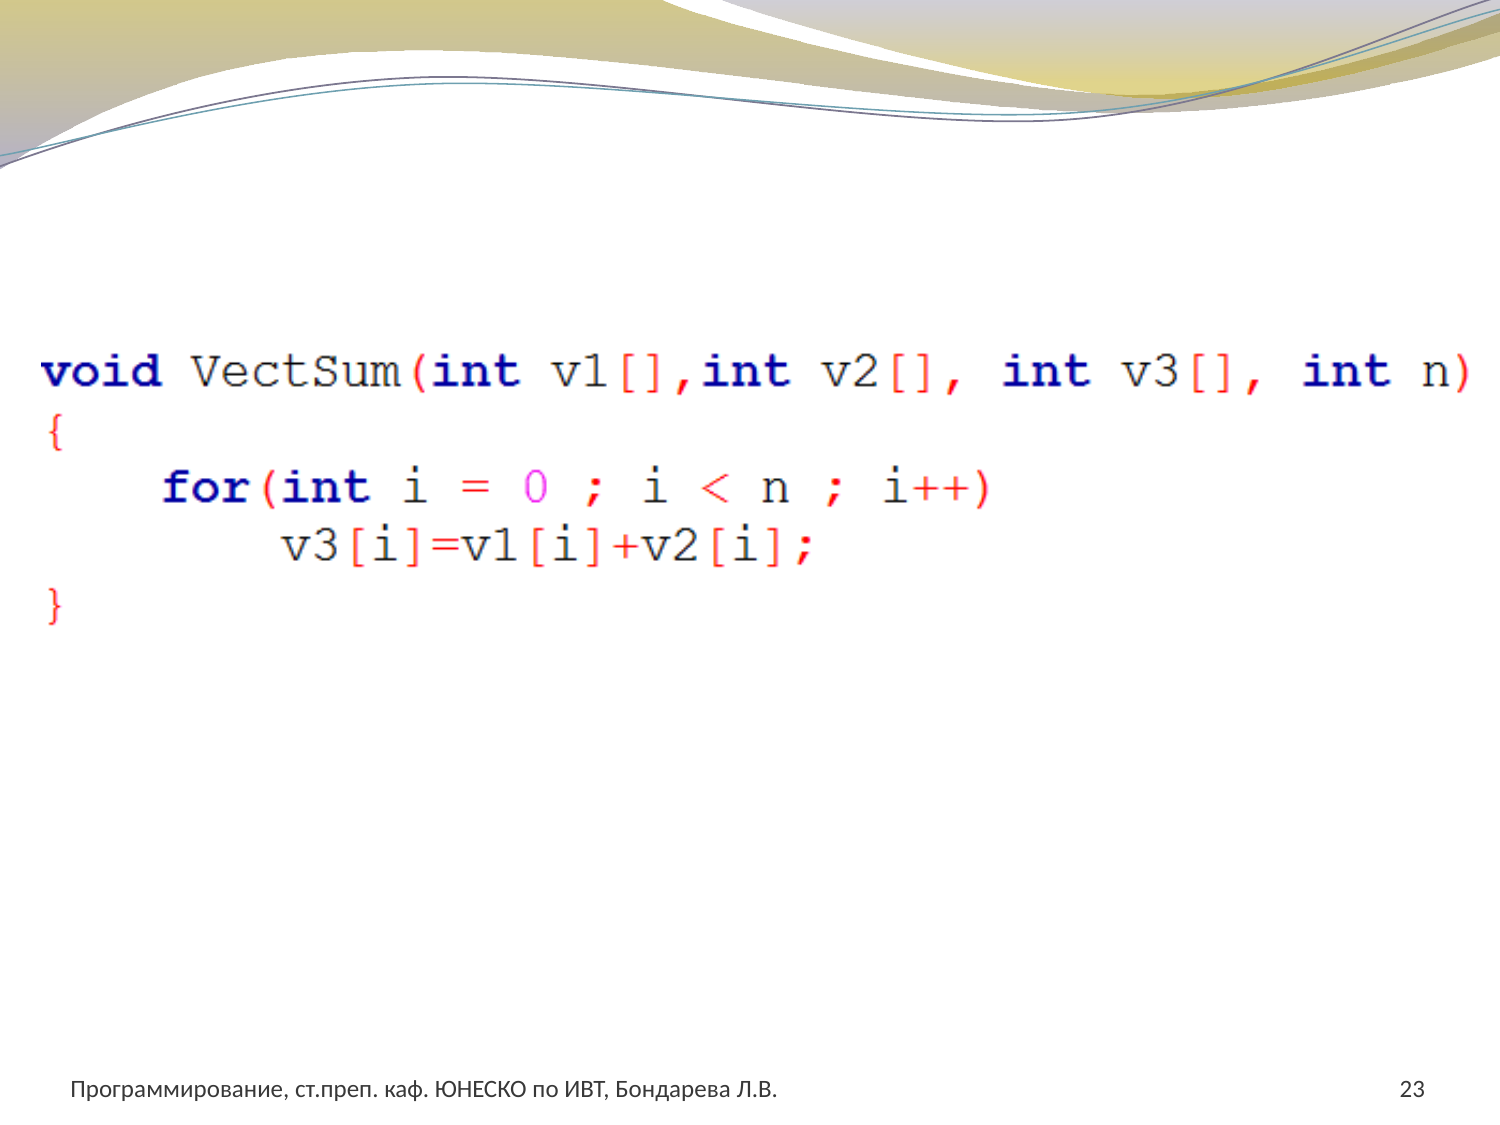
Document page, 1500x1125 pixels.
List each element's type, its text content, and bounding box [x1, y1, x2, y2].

slide_number 23 [1299, 1042, 1425, 1103]
picture [40, 348, 1486, 634]
footer Программирование, ст.преп. каф. ЮНЕСКО по ИВТ, Бондарева Л.В. [70, 1042, 988, 1103]
